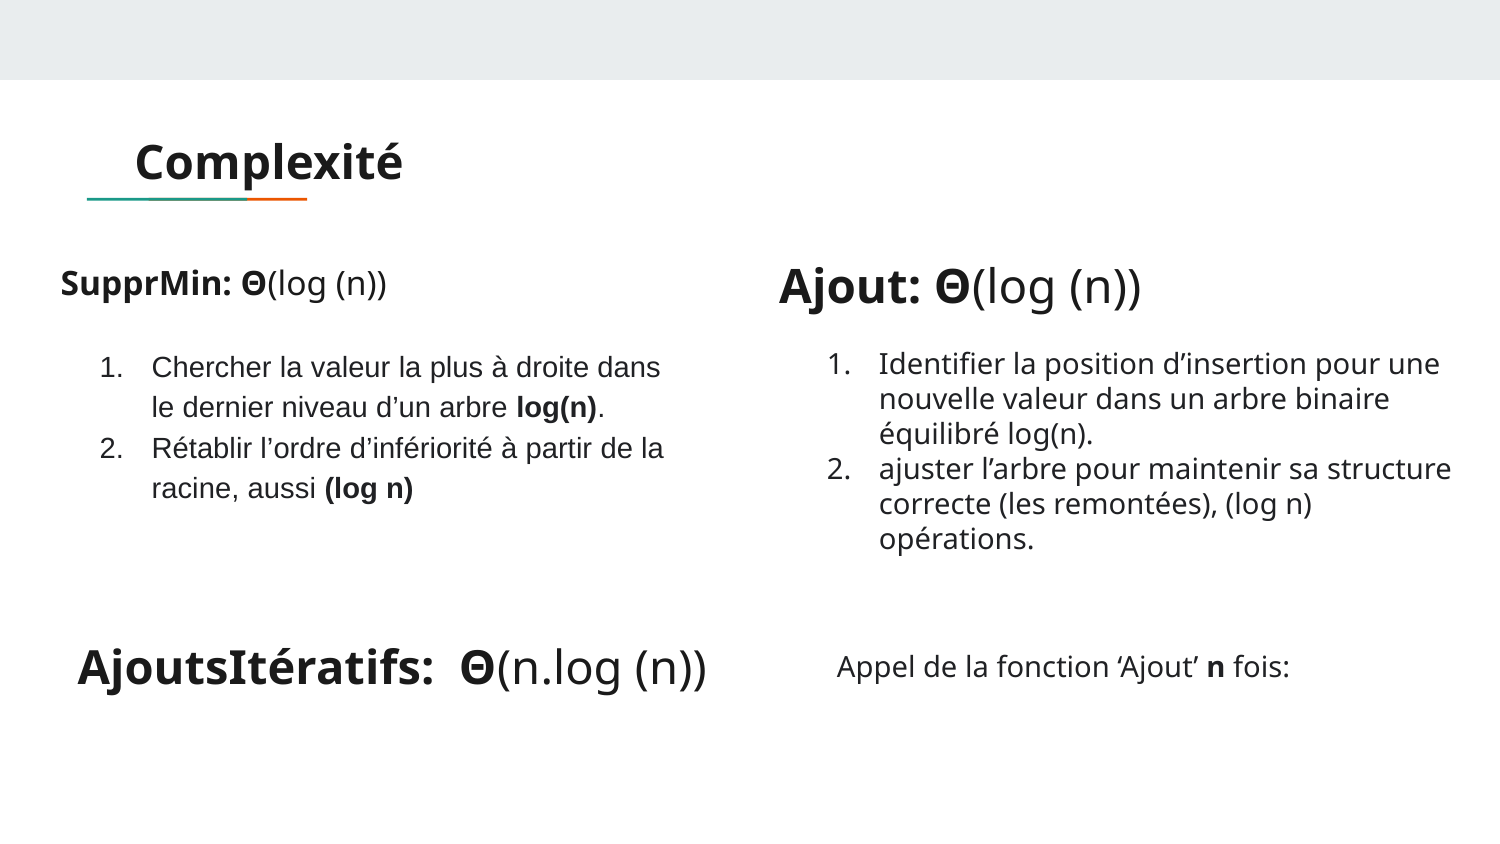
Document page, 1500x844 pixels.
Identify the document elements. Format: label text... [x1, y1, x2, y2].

title SupprMin: Θ(log (n)) [45, 241, 722, 340]
title Complexité [119, 116, 709, 205]
text_box Chercher la valeur la plus à droite dans le dernier niveau d’un arbre log(n). Rétablir l’ordre d’infériorité à partir de la racine, aussi (log n) [61, 328, 687, 499]
text_box Identifier la position d’insertion pour une nouvelle valeur dans un arbre binaire équilibré log(n). ajuster l’arbre pour maintenir sa structure correcte (les remontées), (log n) opérations. [789, 330, 1482, 517]
title Ajout: Θ(log (n)) [764, 241, 1467, 329]
title AjoutsItératifs: Θ(n.log (n)) [62, 622, 765, 710]
text_box Appel de la fonction ‘Ajout’ n fois: [821, 602, 1482, 730]
